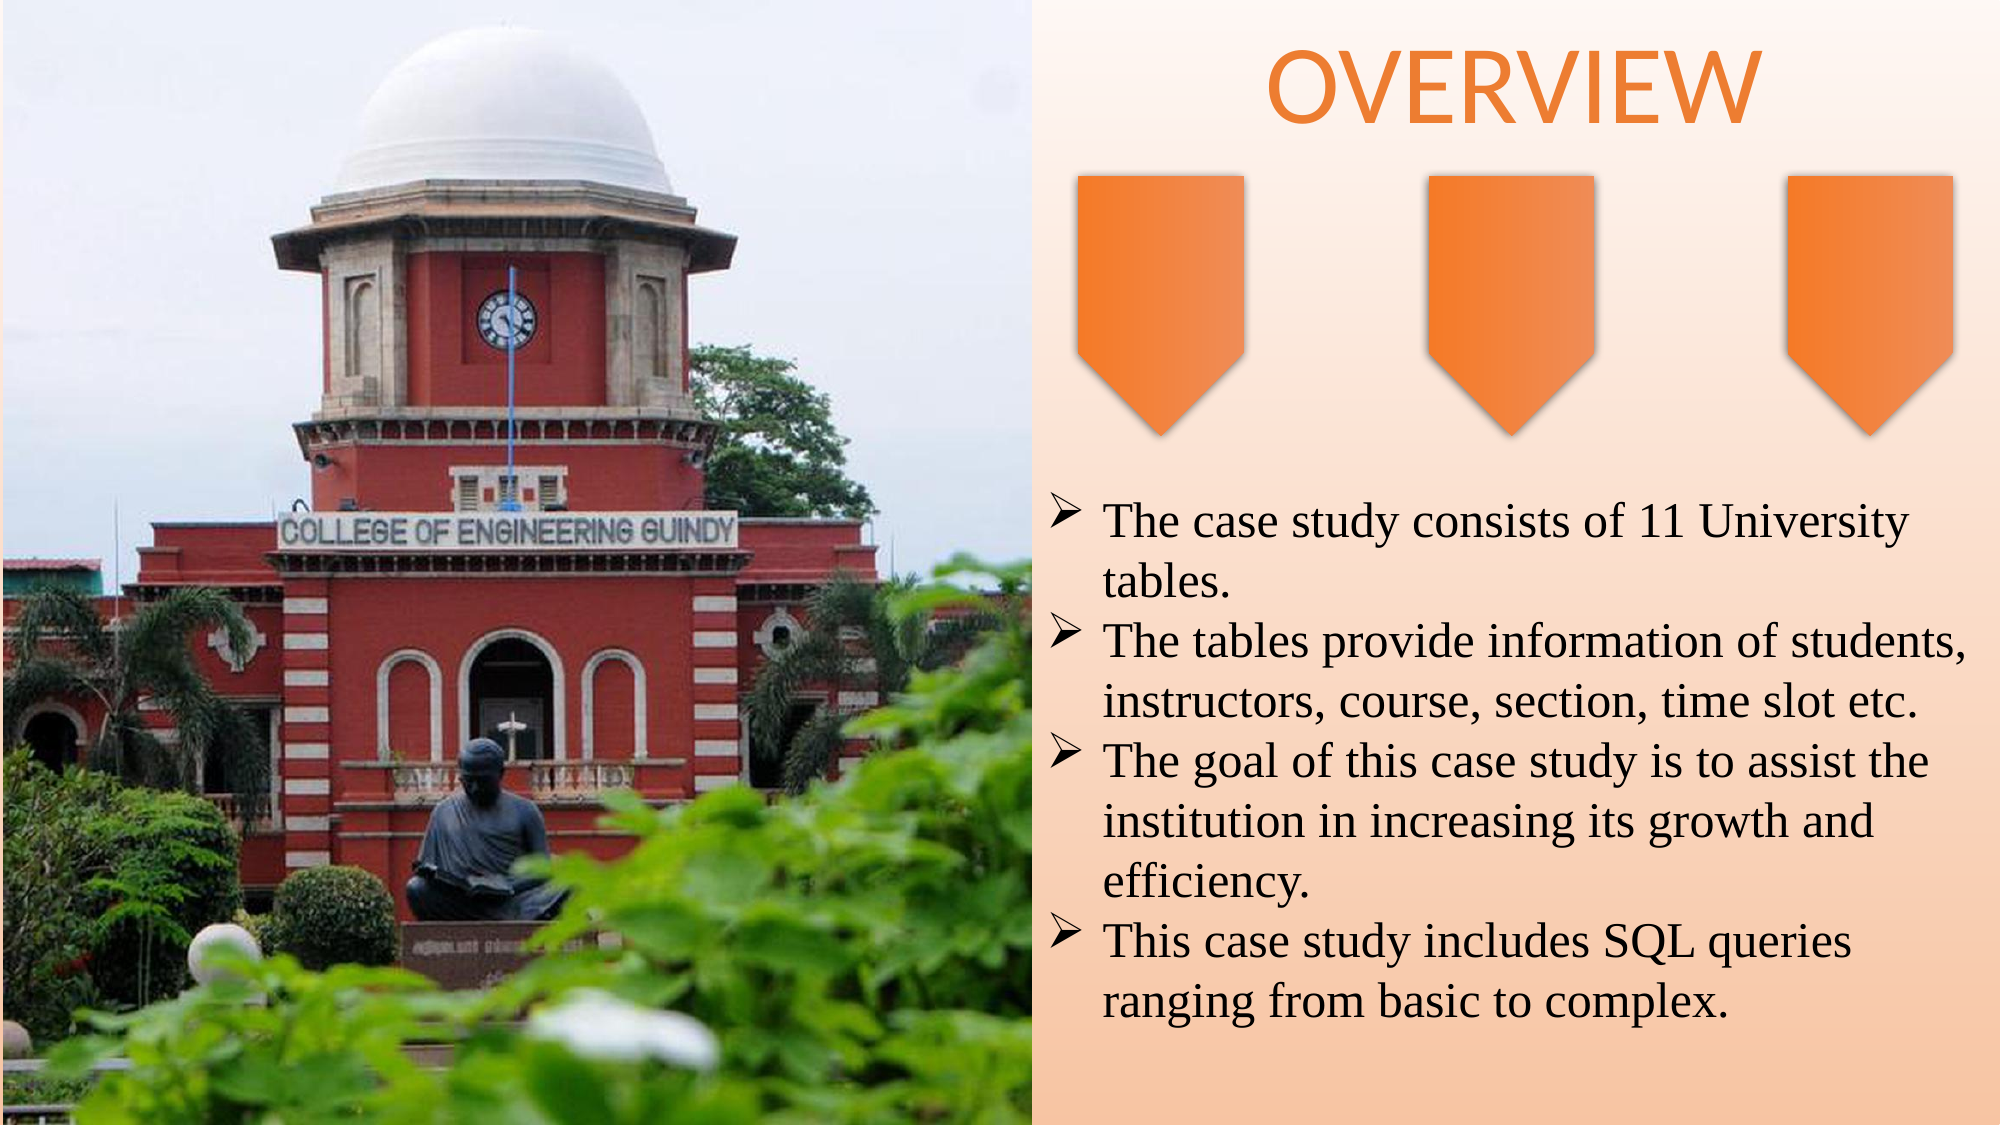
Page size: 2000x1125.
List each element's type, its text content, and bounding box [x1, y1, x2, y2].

text_box [1429, 175, 1595, 436]
text_box The case study consists of 11 University tables. The tables provide information of students, instructors, course, section, time slot etc. The goal of this case study is to assist the institution in increasing its growth and efficiency. This case study includes SQL queries ranging from basic to complex. [1032, 479, 2000, 1035]
text_box [1078, 175, 1244, 436]
text_box [1787, 175, 1953, 436]
picture [3, 0, 1032, 1125]
text_box OVERVIEW [1250, 3, 1779, 154]
